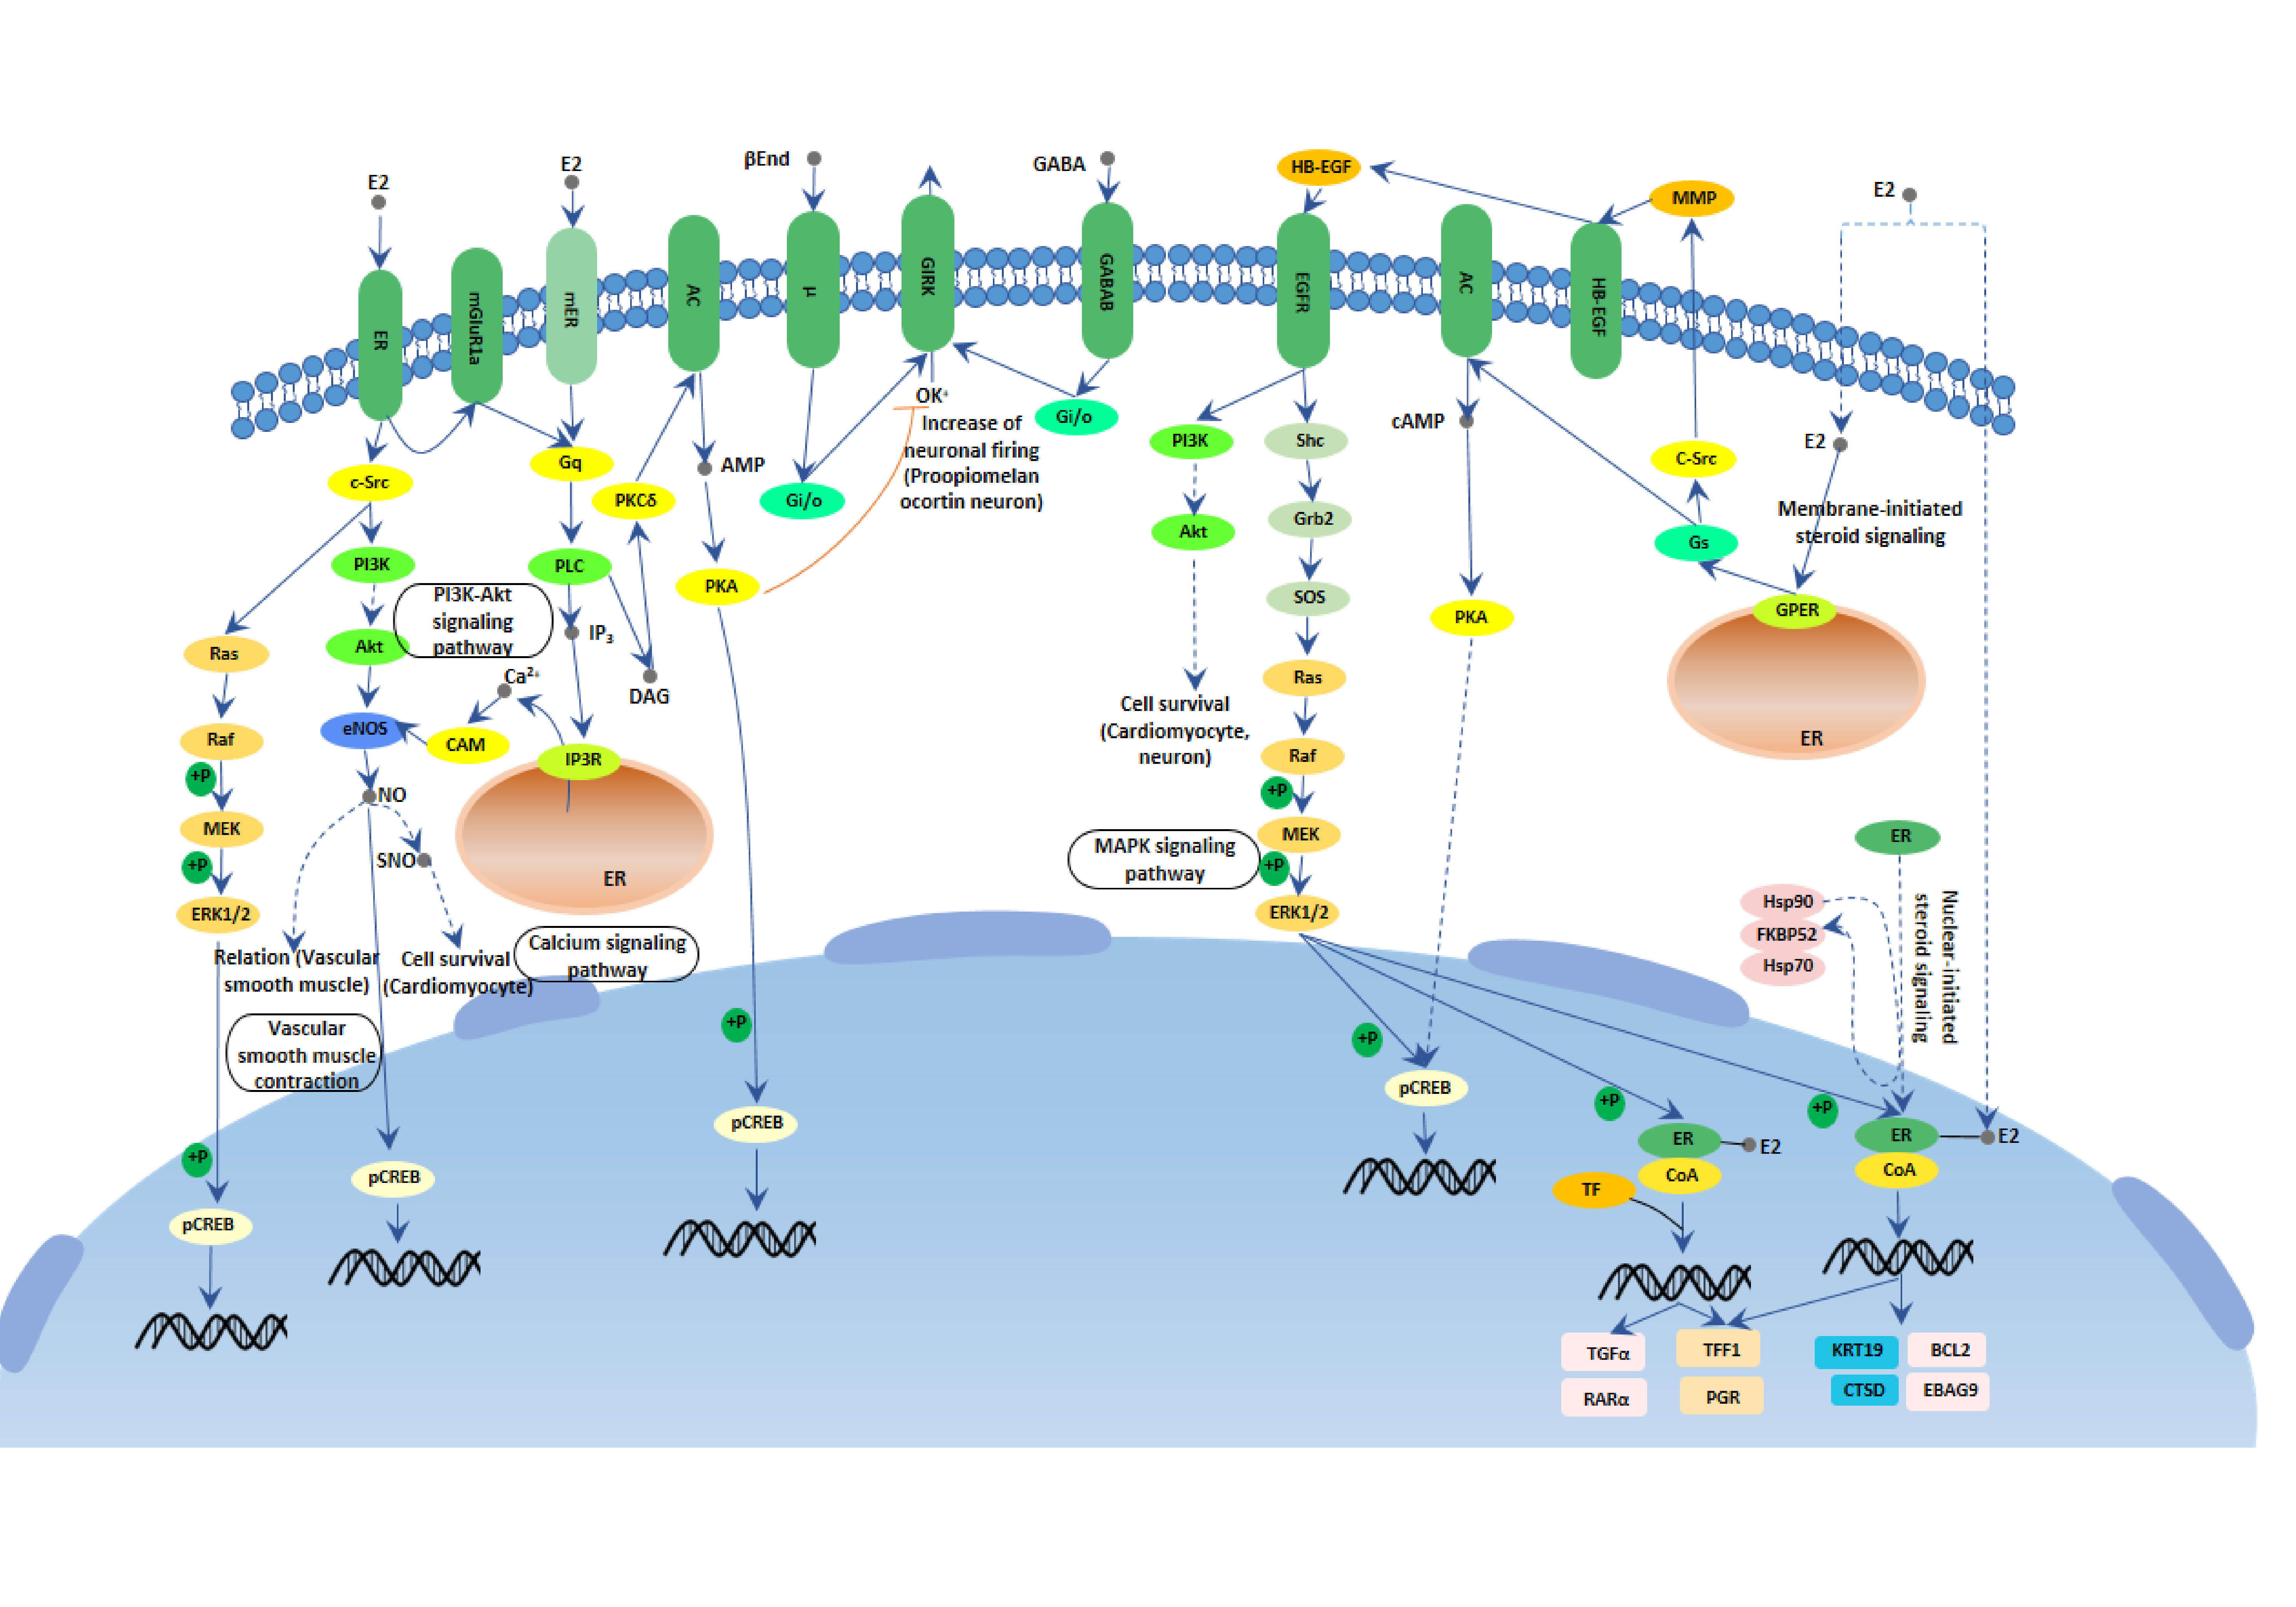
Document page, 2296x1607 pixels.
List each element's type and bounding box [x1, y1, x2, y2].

picture [0, 135, 2293, 1448]
